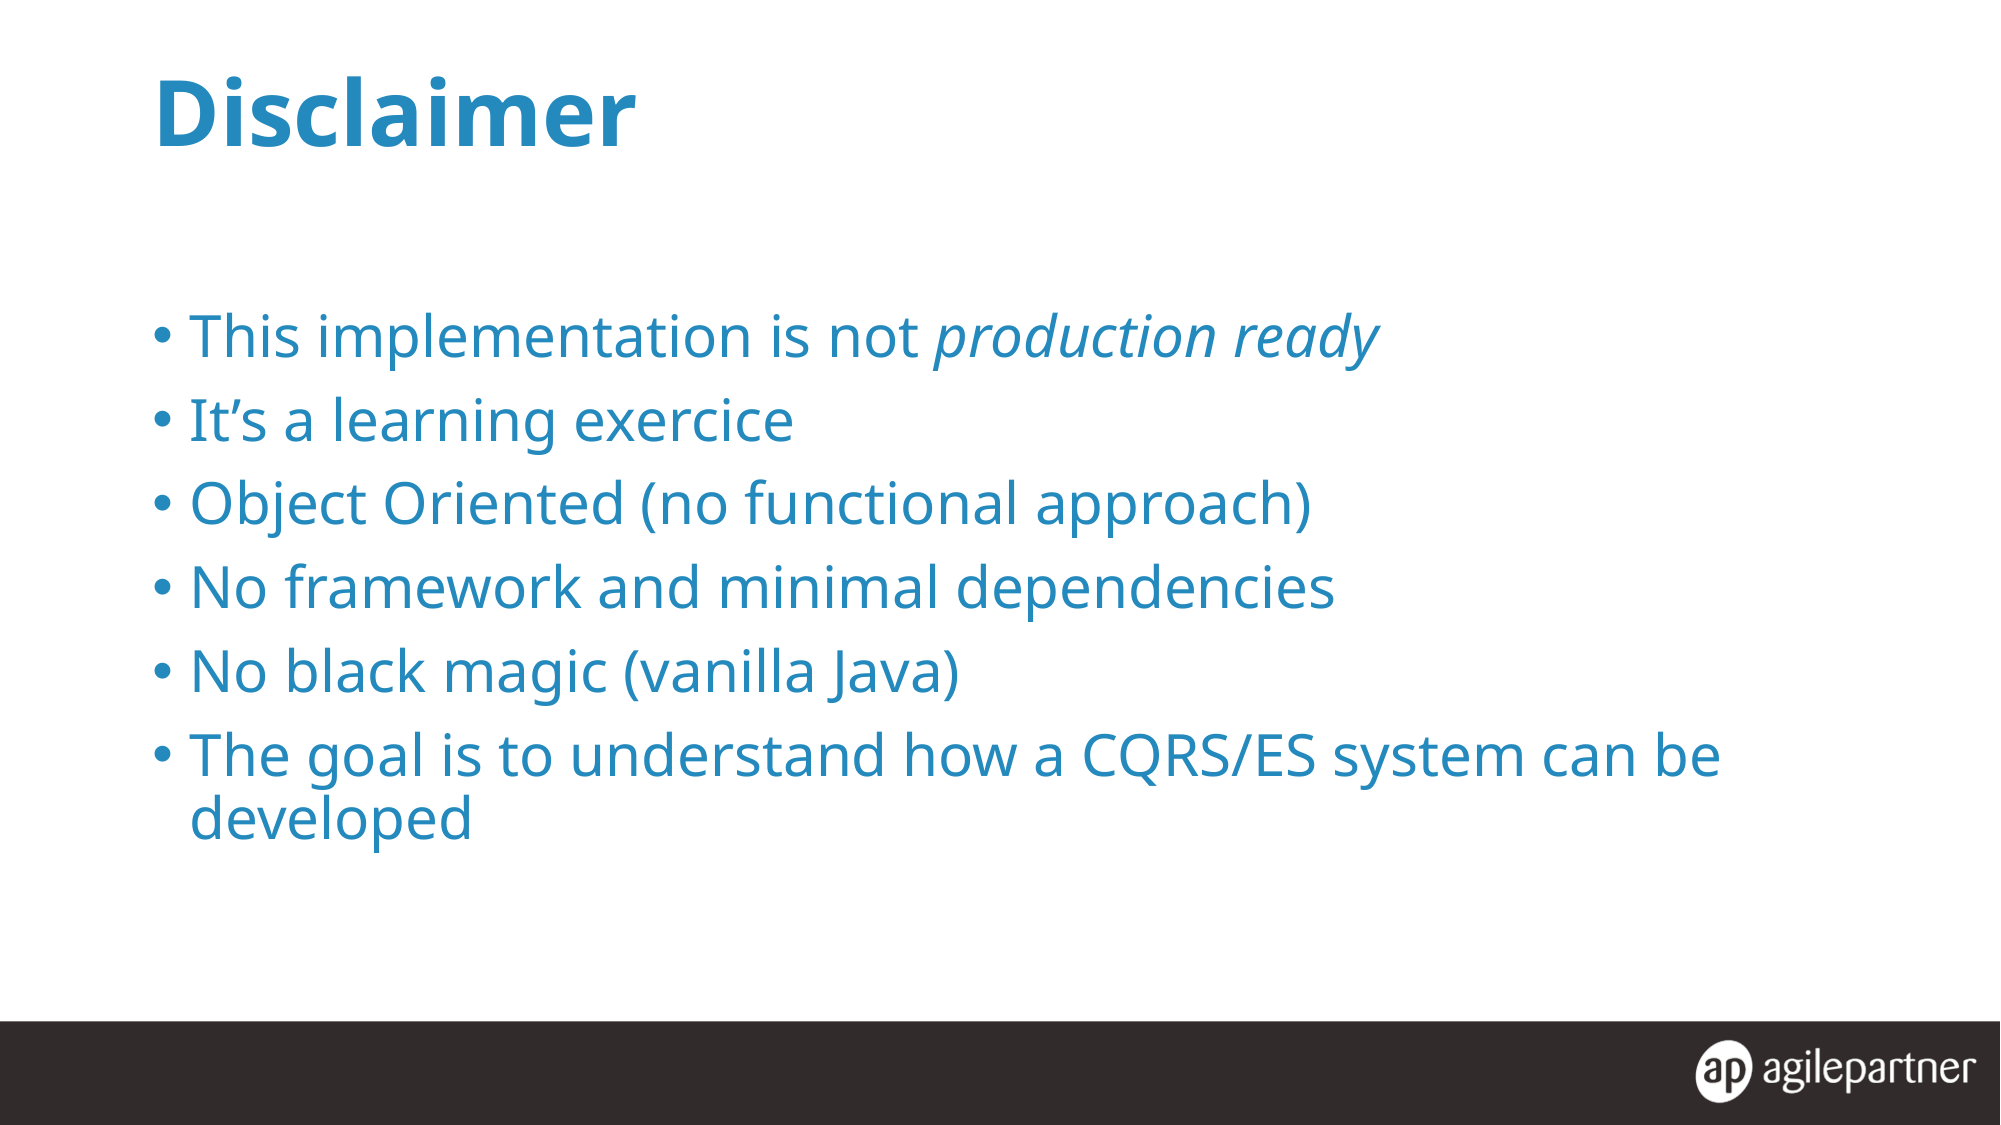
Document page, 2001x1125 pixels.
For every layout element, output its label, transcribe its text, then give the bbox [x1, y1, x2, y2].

title Disclaimer [137, 59, 1863, 278]
picture [1675, 1019, 1997, 1124]
list This implementation is not production ready It’s a learning exercice Object Oriented (no functional approach) No framework and minimal dependencies No black magic (vanilla Java) The goal is to understand how a CQRS/ES system can be developed [137, 299, 1863, 905]
